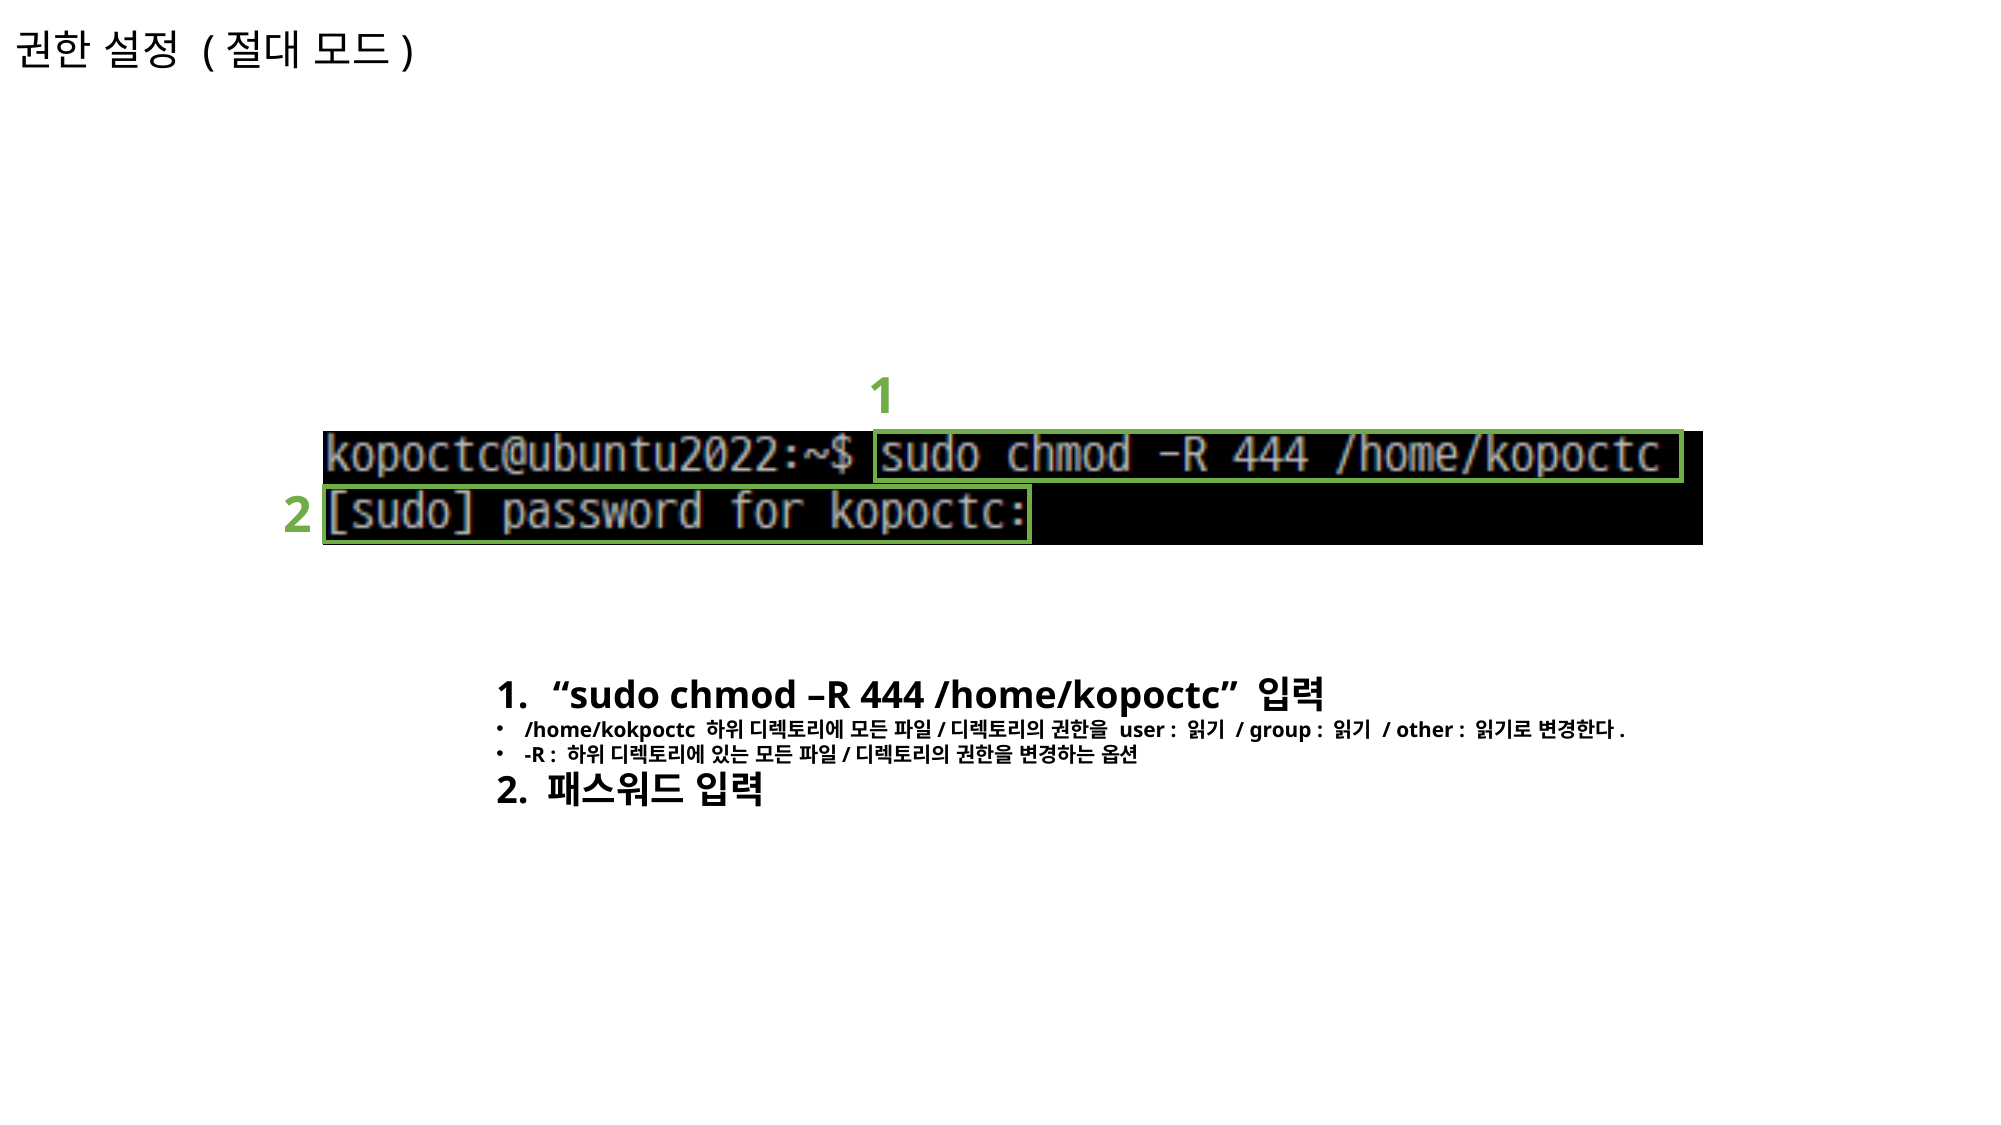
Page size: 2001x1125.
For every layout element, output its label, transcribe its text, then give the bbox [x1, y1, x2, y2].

text_box 2 [269, 475, 348, 550]
text_box “sudo chmod –R 444 /home/kopoctc” 입력 /home/kokpoctc 하위 디렉토리에 모든 파일/디렉토리의 권한을 user : 읽기 / group : 읽기 / other : 읽기로 변경한다. -R : 하위 디렉토리에 있는 모든 파일/디렉토리의 권한을 변경하는 옵션 2. 패스워드 입력 [481, 663, 1828, 819]
picture [323, 431, 1703, 546]
title 권한 설정 (절대 모드) [0, 0, 1229, 105]
text_box 1 [853, 355, 933, 431]
